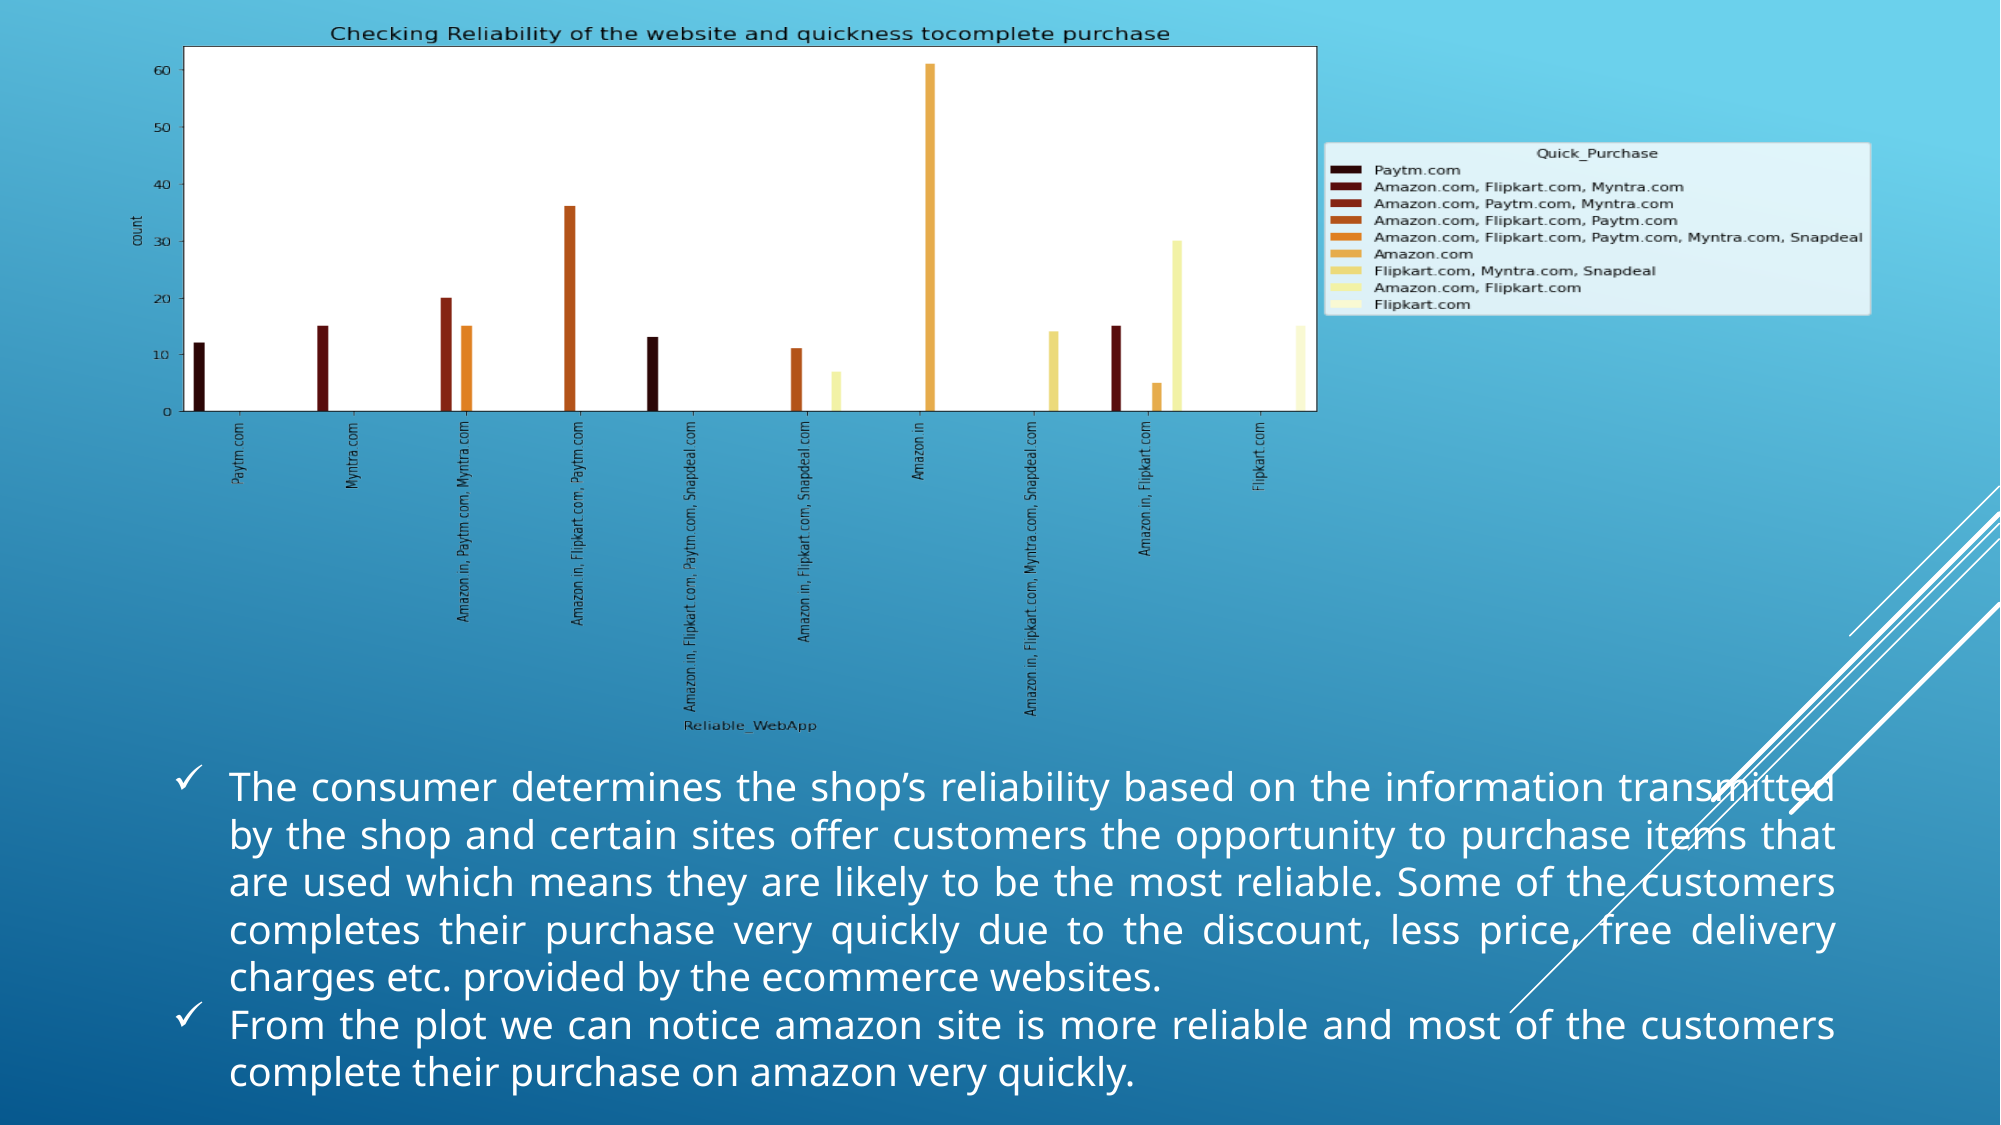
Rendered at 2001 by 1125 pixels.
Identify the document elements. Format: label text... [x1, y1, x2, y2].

picture [119, 18, 1881, 740]
text_box The consumer determines the shop’s reliability based on the information transmitted by the shop and certain sites offer customers the opportunity to purchase items that are used which means they are likely to be the most reliable. Some of the customers completes their purchase very quickly due to the discount, less price, free delivery charges etc. provided by the ecommerce websites. From the plot we can notice amazon site is more reliable and most of the customers complete their purchase on amazon very quickly. [157, 754, 1853, 1102]
